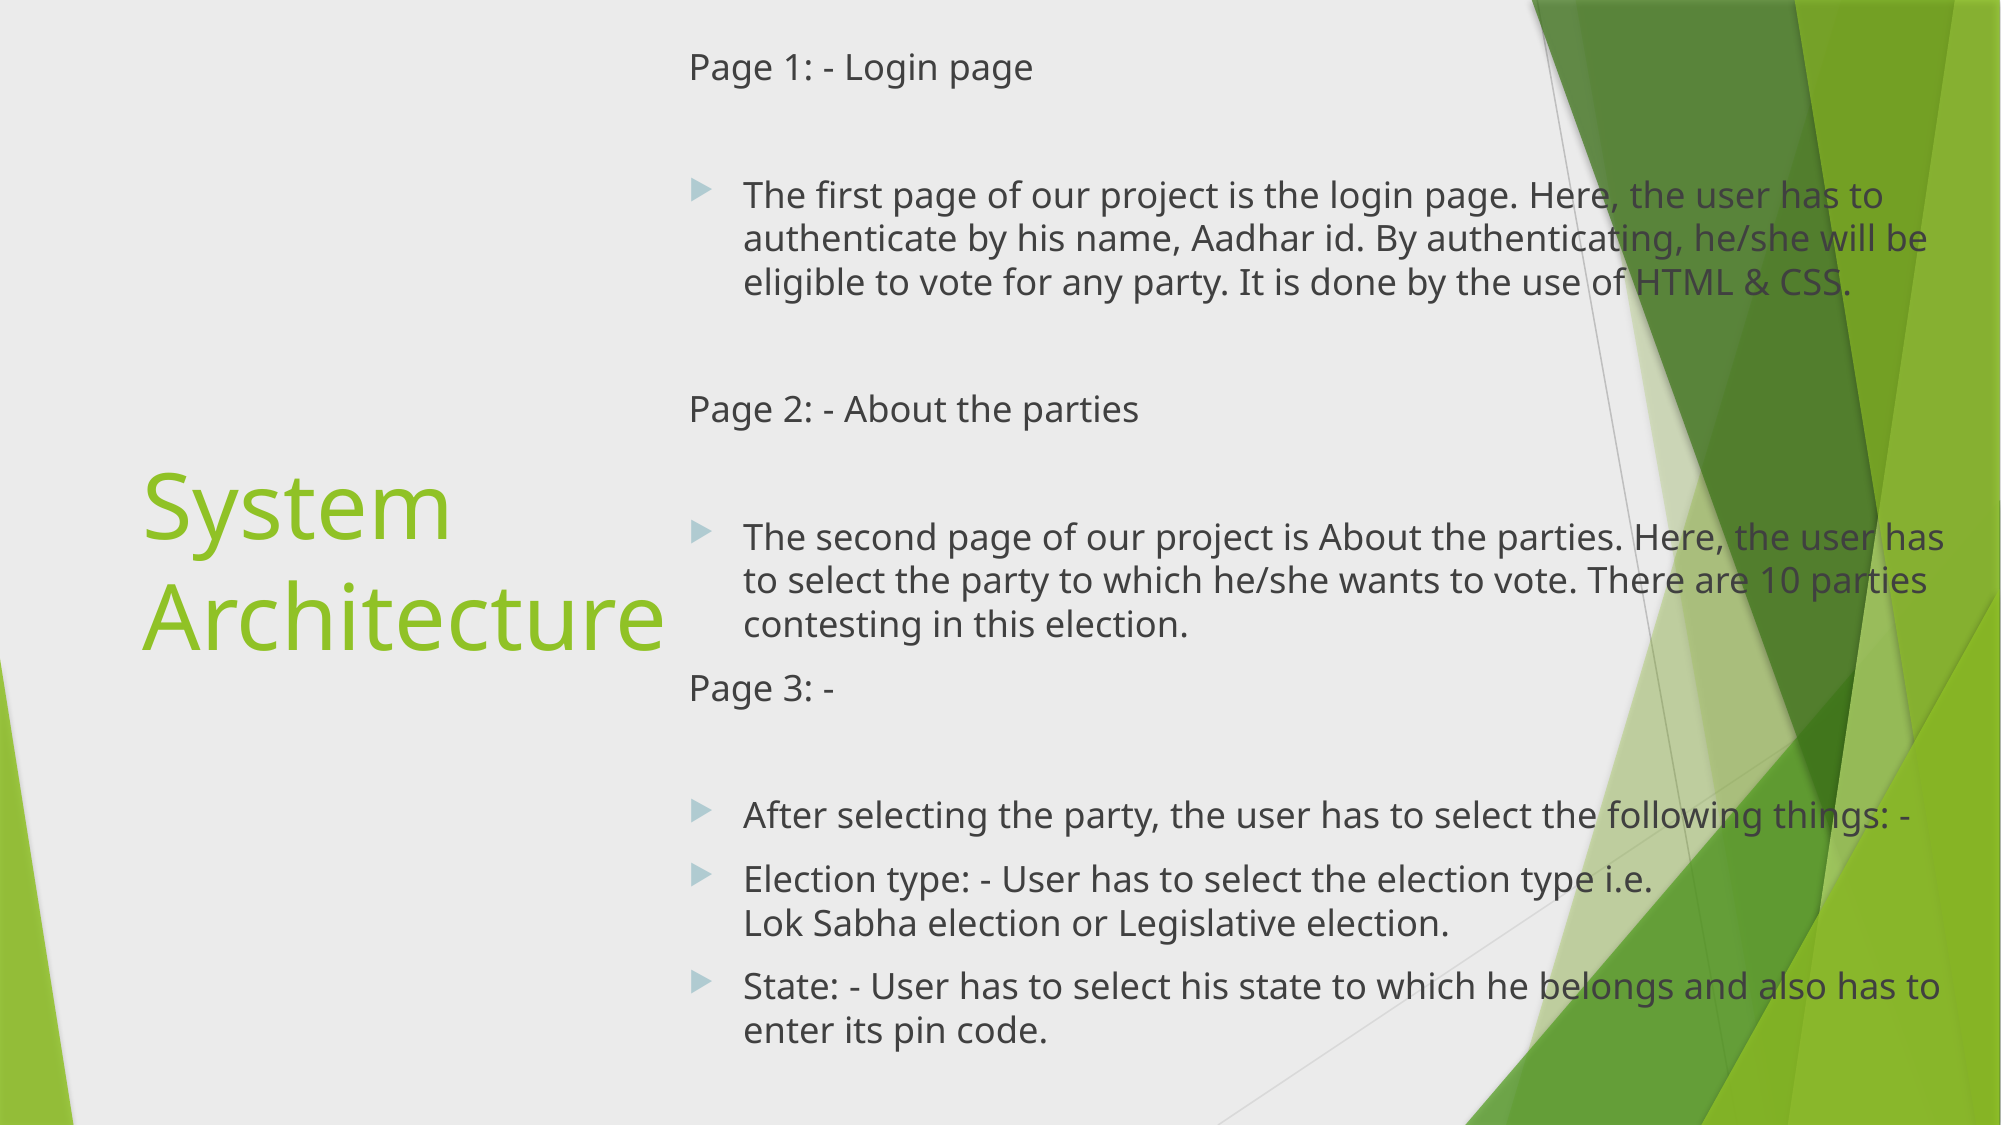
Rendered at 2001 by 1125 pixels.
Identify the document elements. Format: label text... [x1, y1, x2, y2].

list Page 1: - Login page The first page of our project is the login page. Here, the user has to authenticate by his name, Aadhar id. By authenticating, he/she will be eligible to vote for any party. It is done by the use of HTML & CSS. Page 2: - About the parties The second page of our project is About the parties. Here, the user has to select the party to which he/she wants to vote. There are 10 parties contesting in this election. Page 3: - After selecting the party, the user has to select the following things: - Election type: - User has to select the election type i.e. Lok Sabha election or Legislative election. State: - User has to select his state to which he belongs and also has to enter its pin code. [673, 36, 1961, 1072]
title System Architecture [127, 81, 673, 1036]
